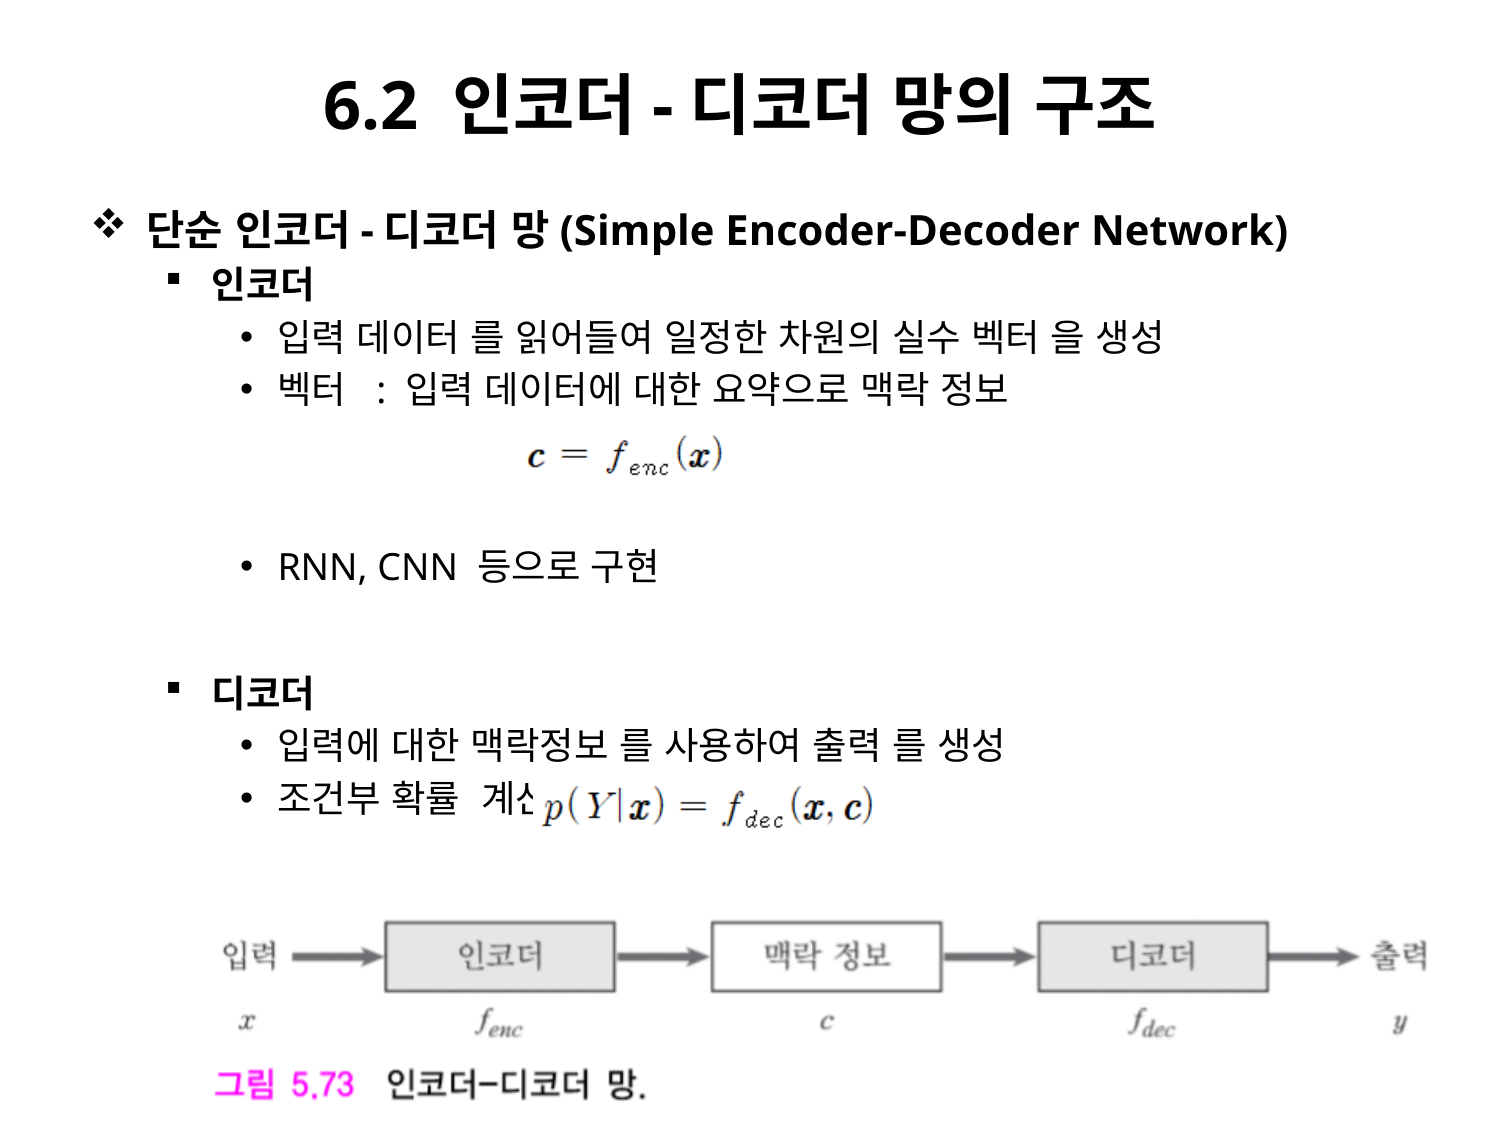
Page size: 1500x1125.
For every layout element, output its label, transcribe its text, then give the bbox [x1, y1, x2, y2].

picture [498, 413, 762, 506]
picture [533, 777, 886, 839]
title 6.2 인코더-디코더 망의 구조 [75, 45, 1425, 161]
picture [209, 912, 1445, 1112]
